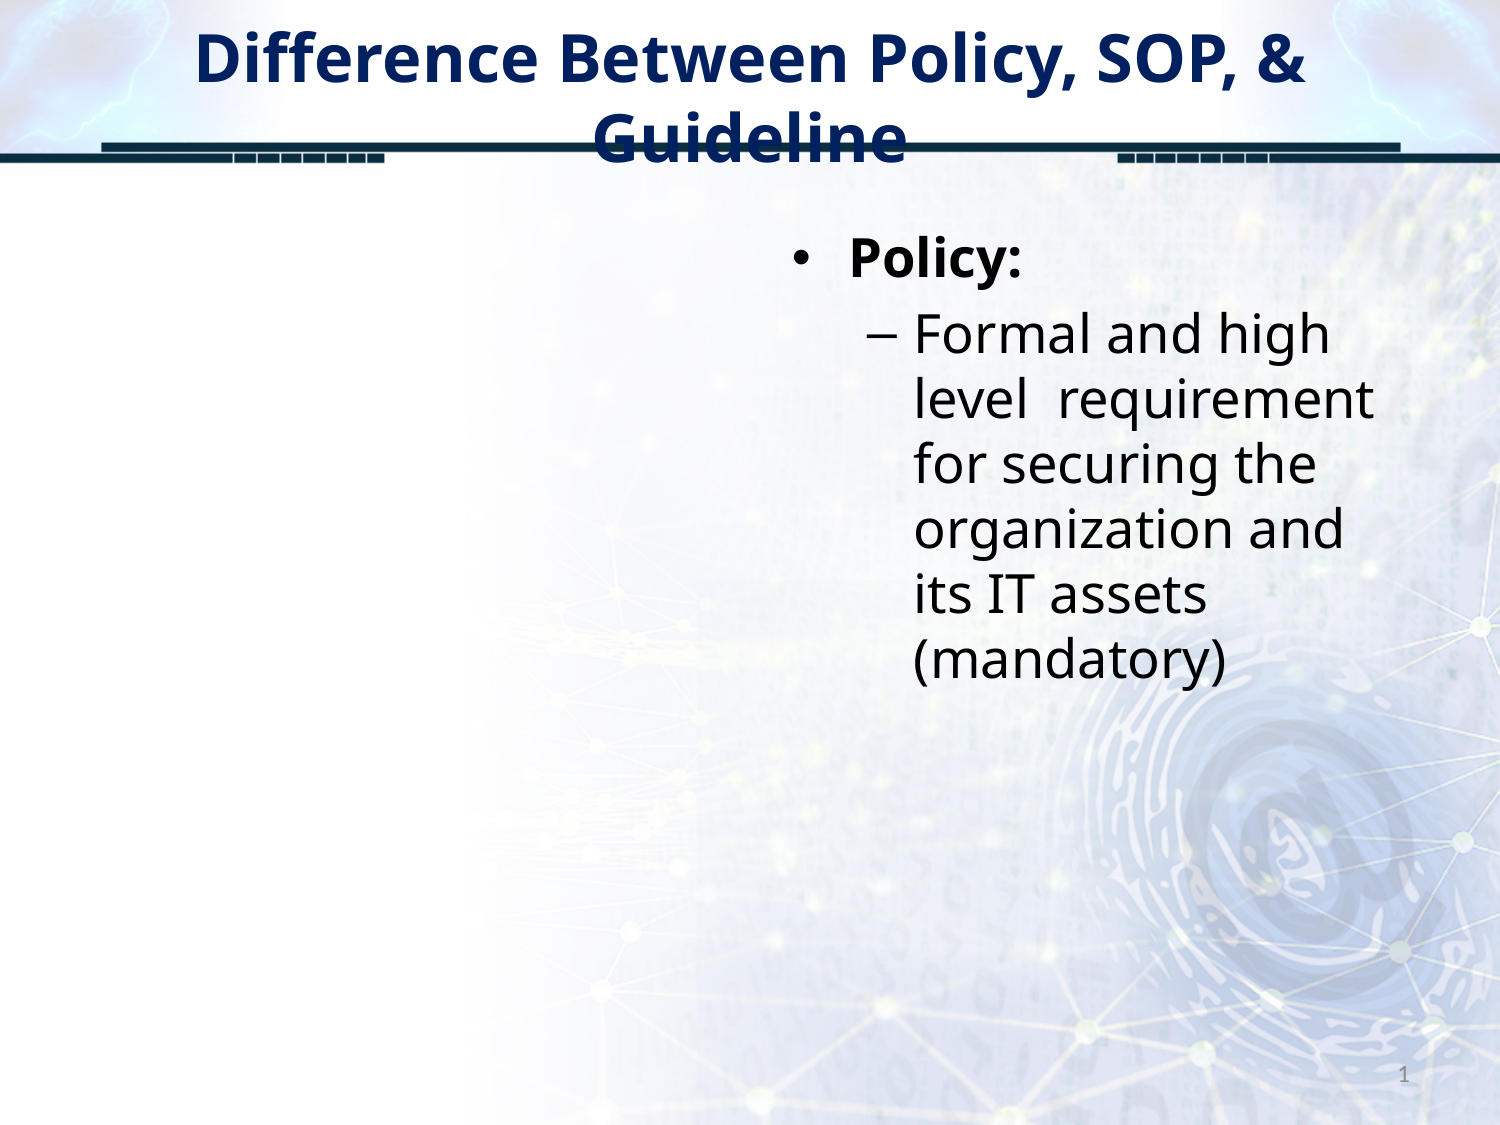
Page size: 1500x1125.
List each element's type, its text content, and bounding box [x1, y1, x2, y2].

picture [0, 0, 1500, 1125]
title Difference Between Policy, SOP, & Guideline [75, 21, 1425, 170]
slide_number 1 [1074, 1042, 1425, 1103]
list Policy: Formal and high level requirement for securing the organization and its IT assets (mandatory) [776, 216, 1432, 1034]
